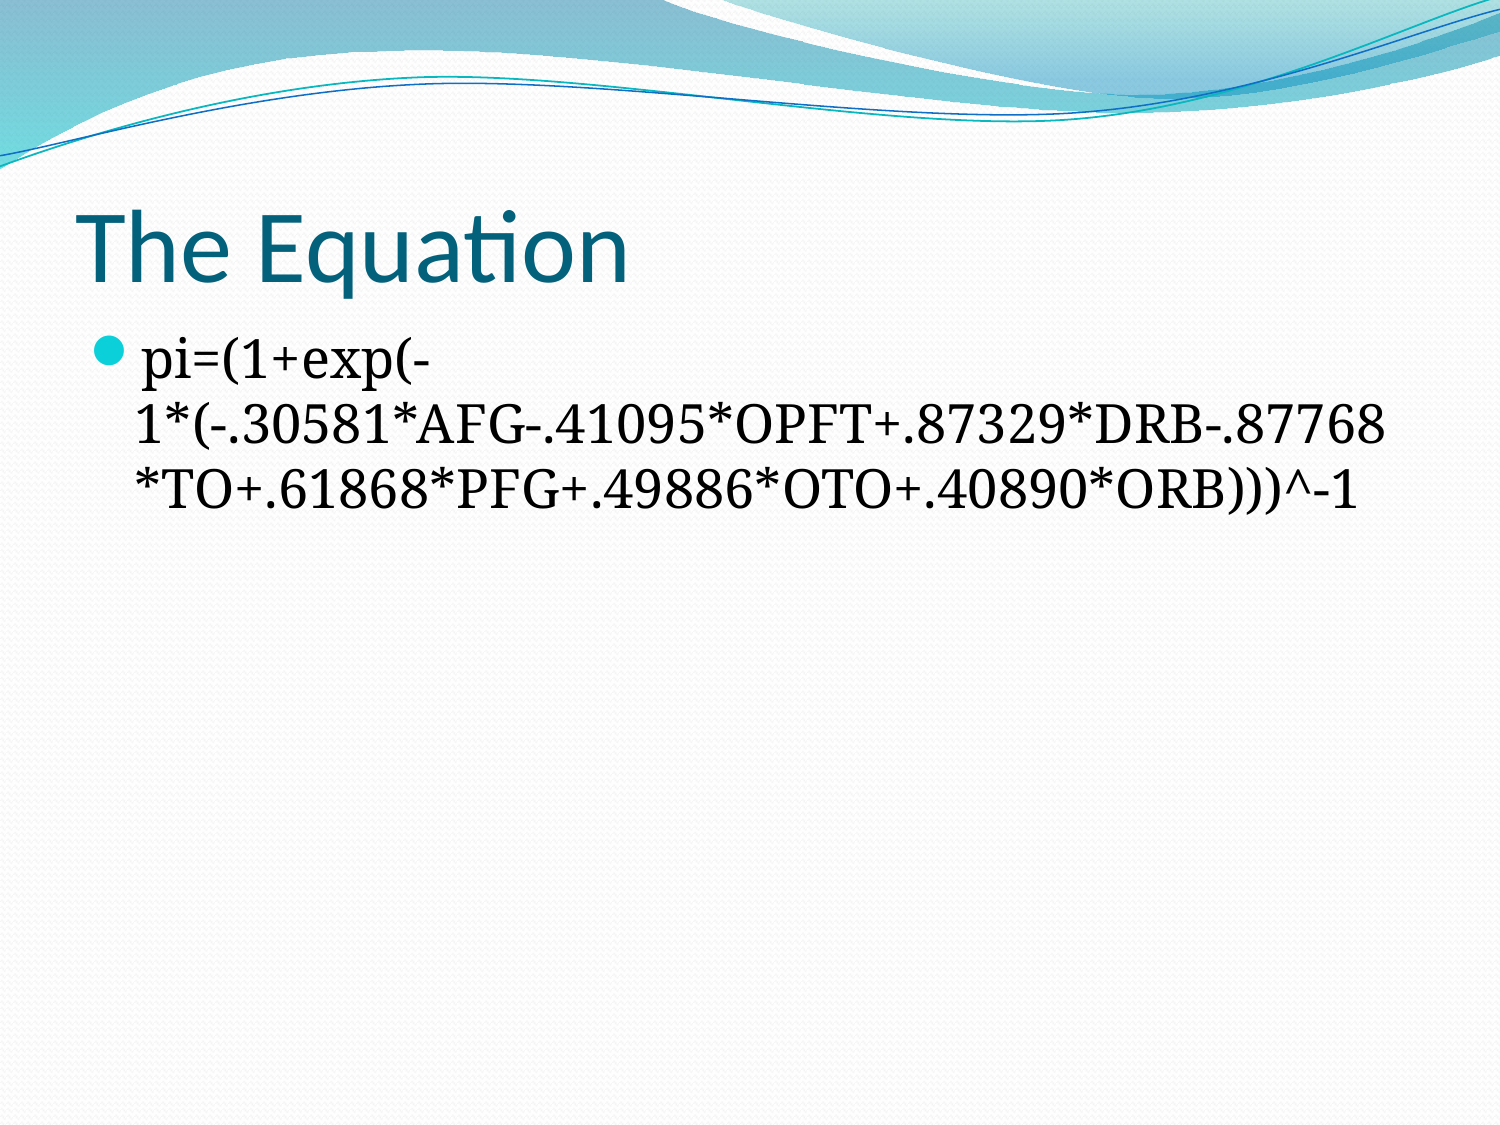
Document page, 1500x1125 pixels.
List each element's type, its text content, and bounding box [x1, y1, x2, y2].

title The Equation [75, 115, 1425, 303]
list pi=(1+exp(-1*(-.30581*AFG-.41095*OPFT+.87329*DRB-.87768*TO+.61868*PFG+.49886*OTO+.40890*ORB)))^-1 [75, 317, 1425, 1038]
